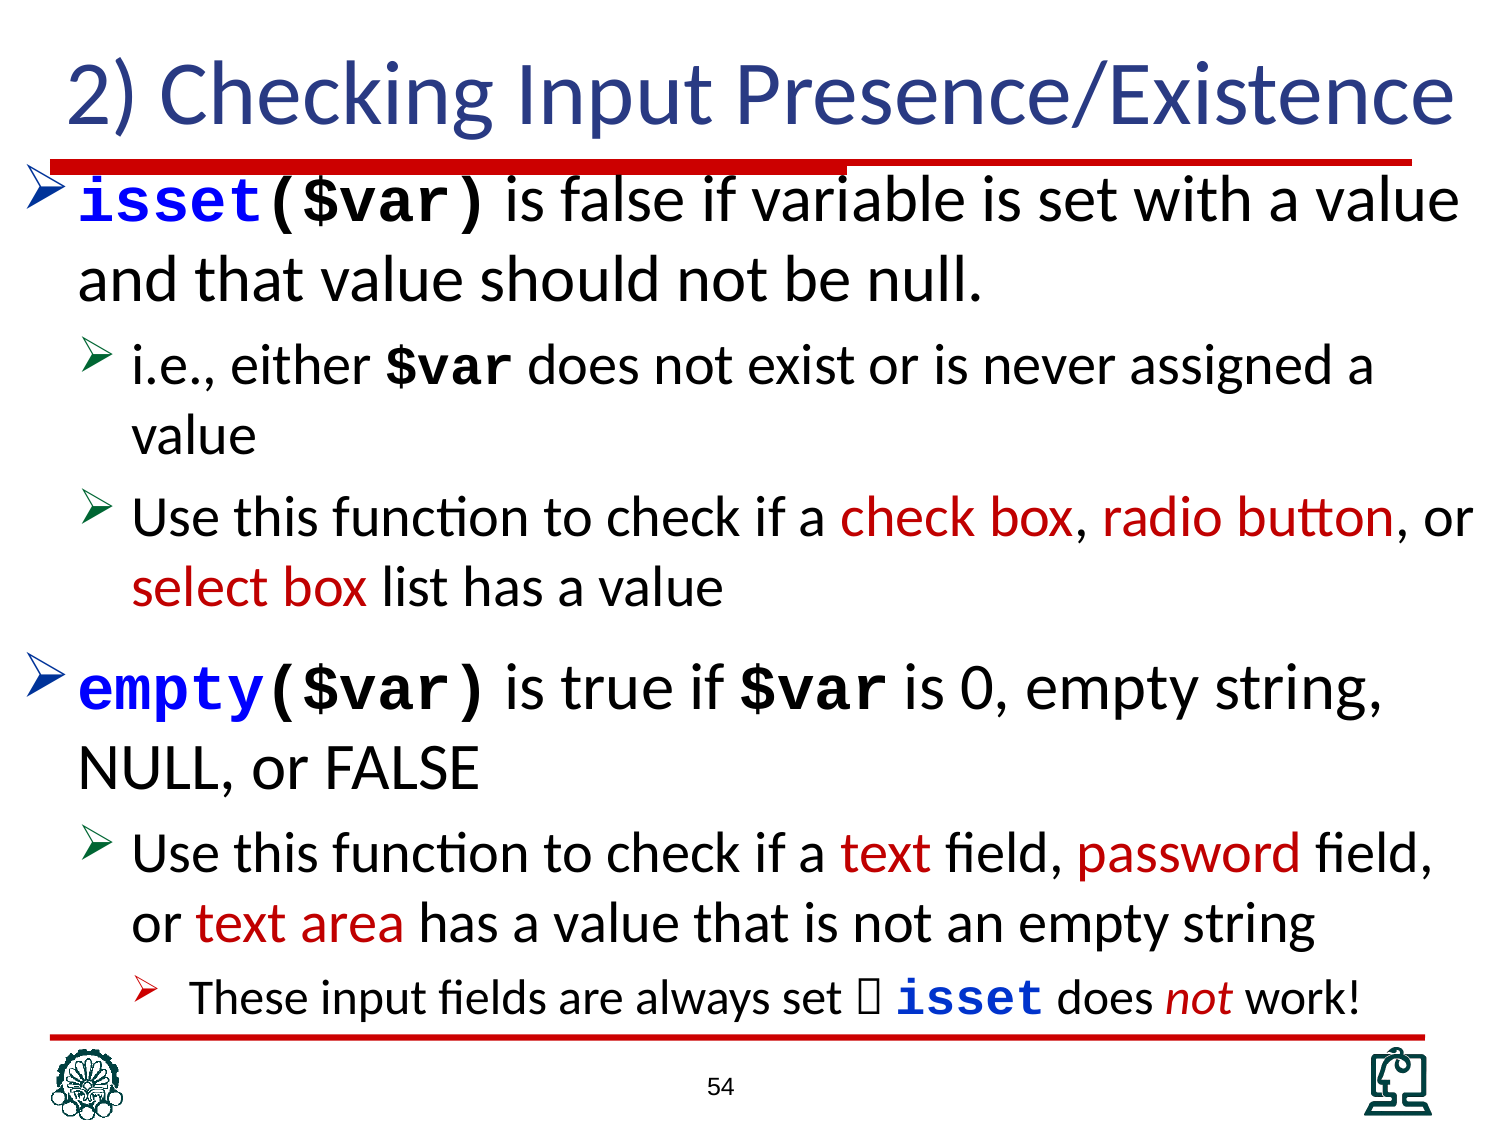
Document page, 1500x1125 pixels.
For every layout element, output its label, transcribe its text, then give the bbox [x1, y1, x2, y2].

picture [50, 1047, 125, 1122]
list isset($var) is false if variable is set with a value and that value should not be null. i.e., either $var does not exist or is never assigned a value Use this function to check if a check box, radio button, or select box list has a value empty($var) is true if $var is 0, empty string, NULL, or FALSE Use this function to check if a text field, password field, or text area has a value that is not an empty string These input fields are always set  isset does not work! [5, 146, 1494, 998]
picture [1362, 1045, 1438, 1119]
title 2) Checking Input Presence/Existence [49, 24, 1500, 151]
slide_number 54 [649, 1062, 751, 1103]
